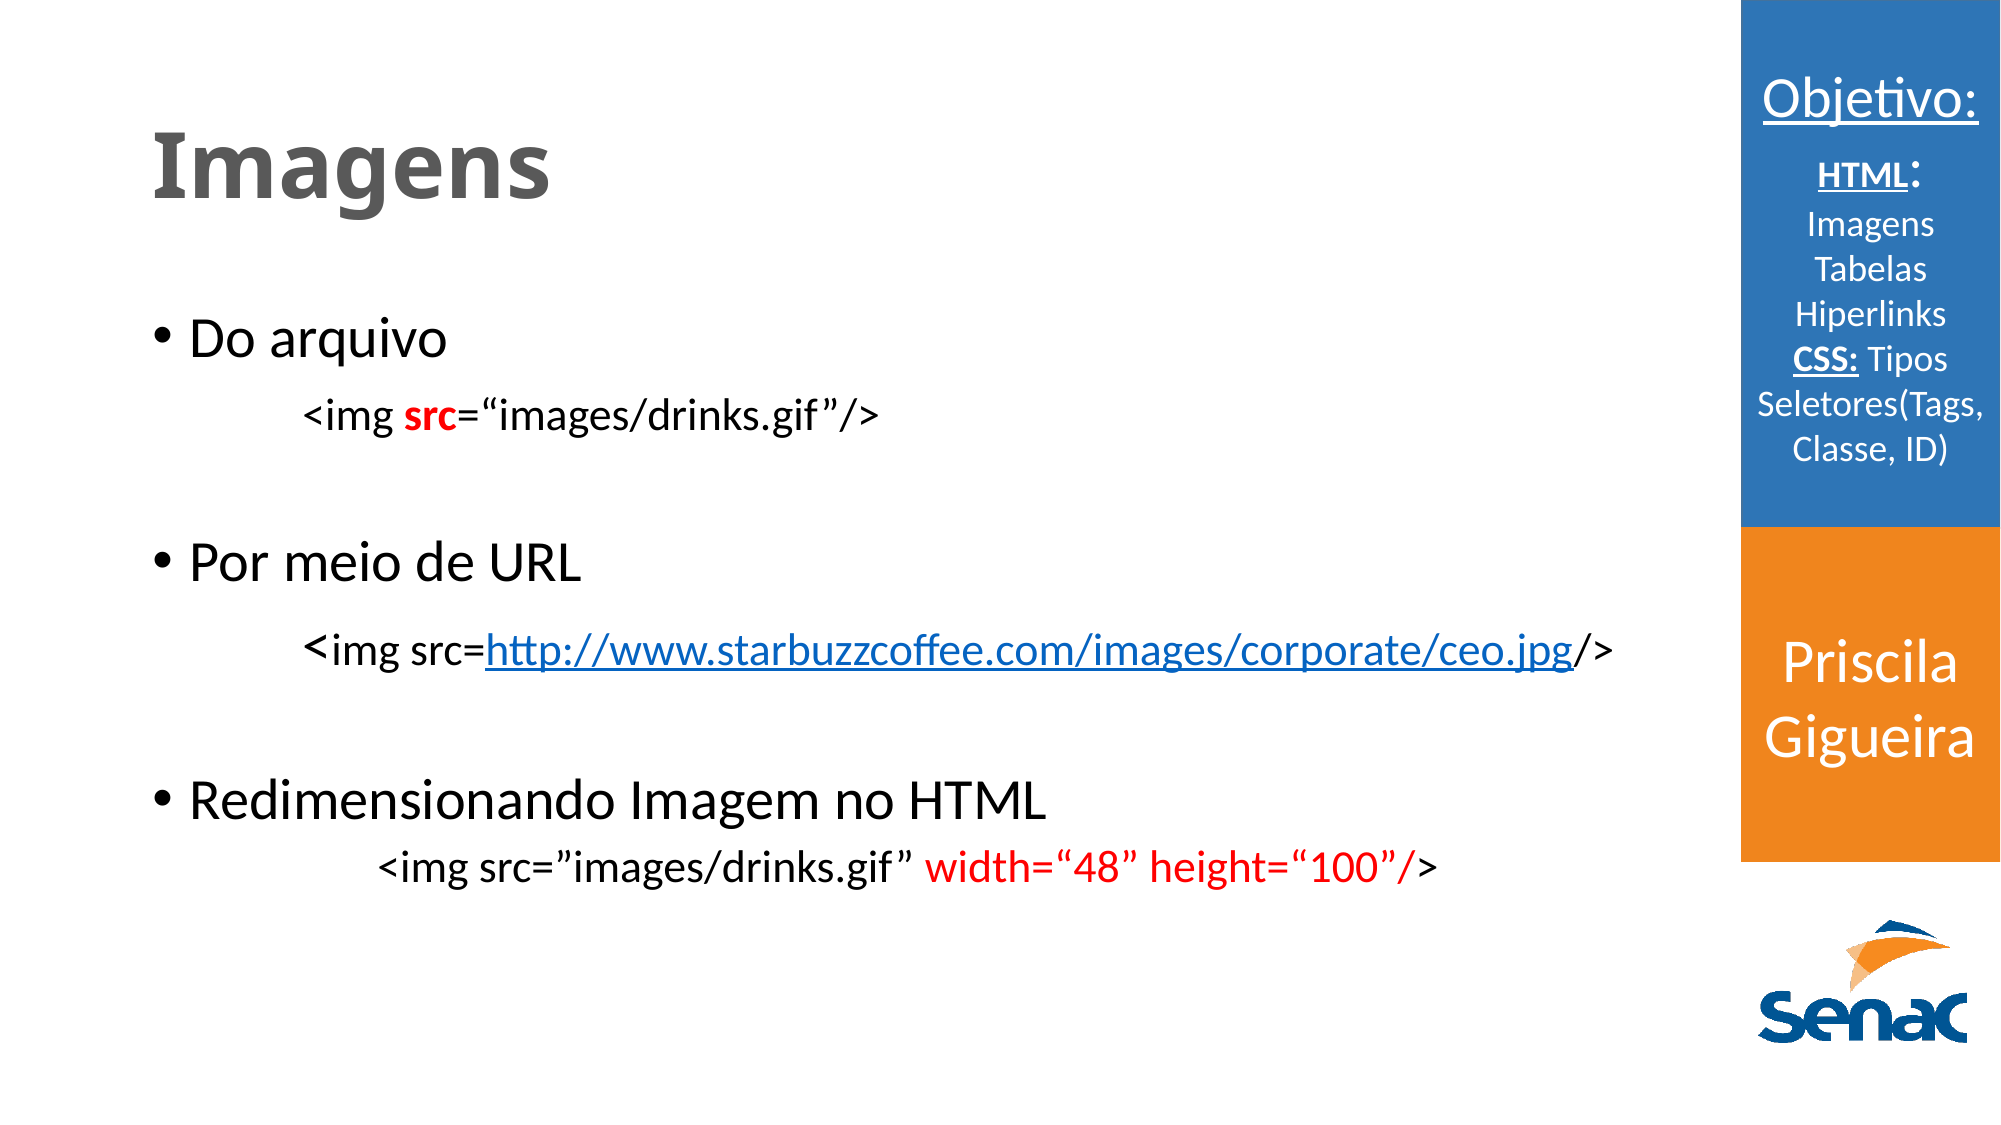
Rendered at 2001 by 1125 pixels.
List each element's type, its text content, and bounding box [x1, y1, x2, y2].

picture [1758, 920, 1967, 1043]
list Do arquivo <img src=“images/drinks.gif”/> Por meio de URL <img src=http://www.starbuzzcoffee.com/images/corporate/ceo.jpg/> Redimensionando Imagem no HTML <img src=”images/drinks.gif” width=“48” height=“100”/> [137, 299, 1707, 1014]
title Imagens [137, 59, 1662, 278]
